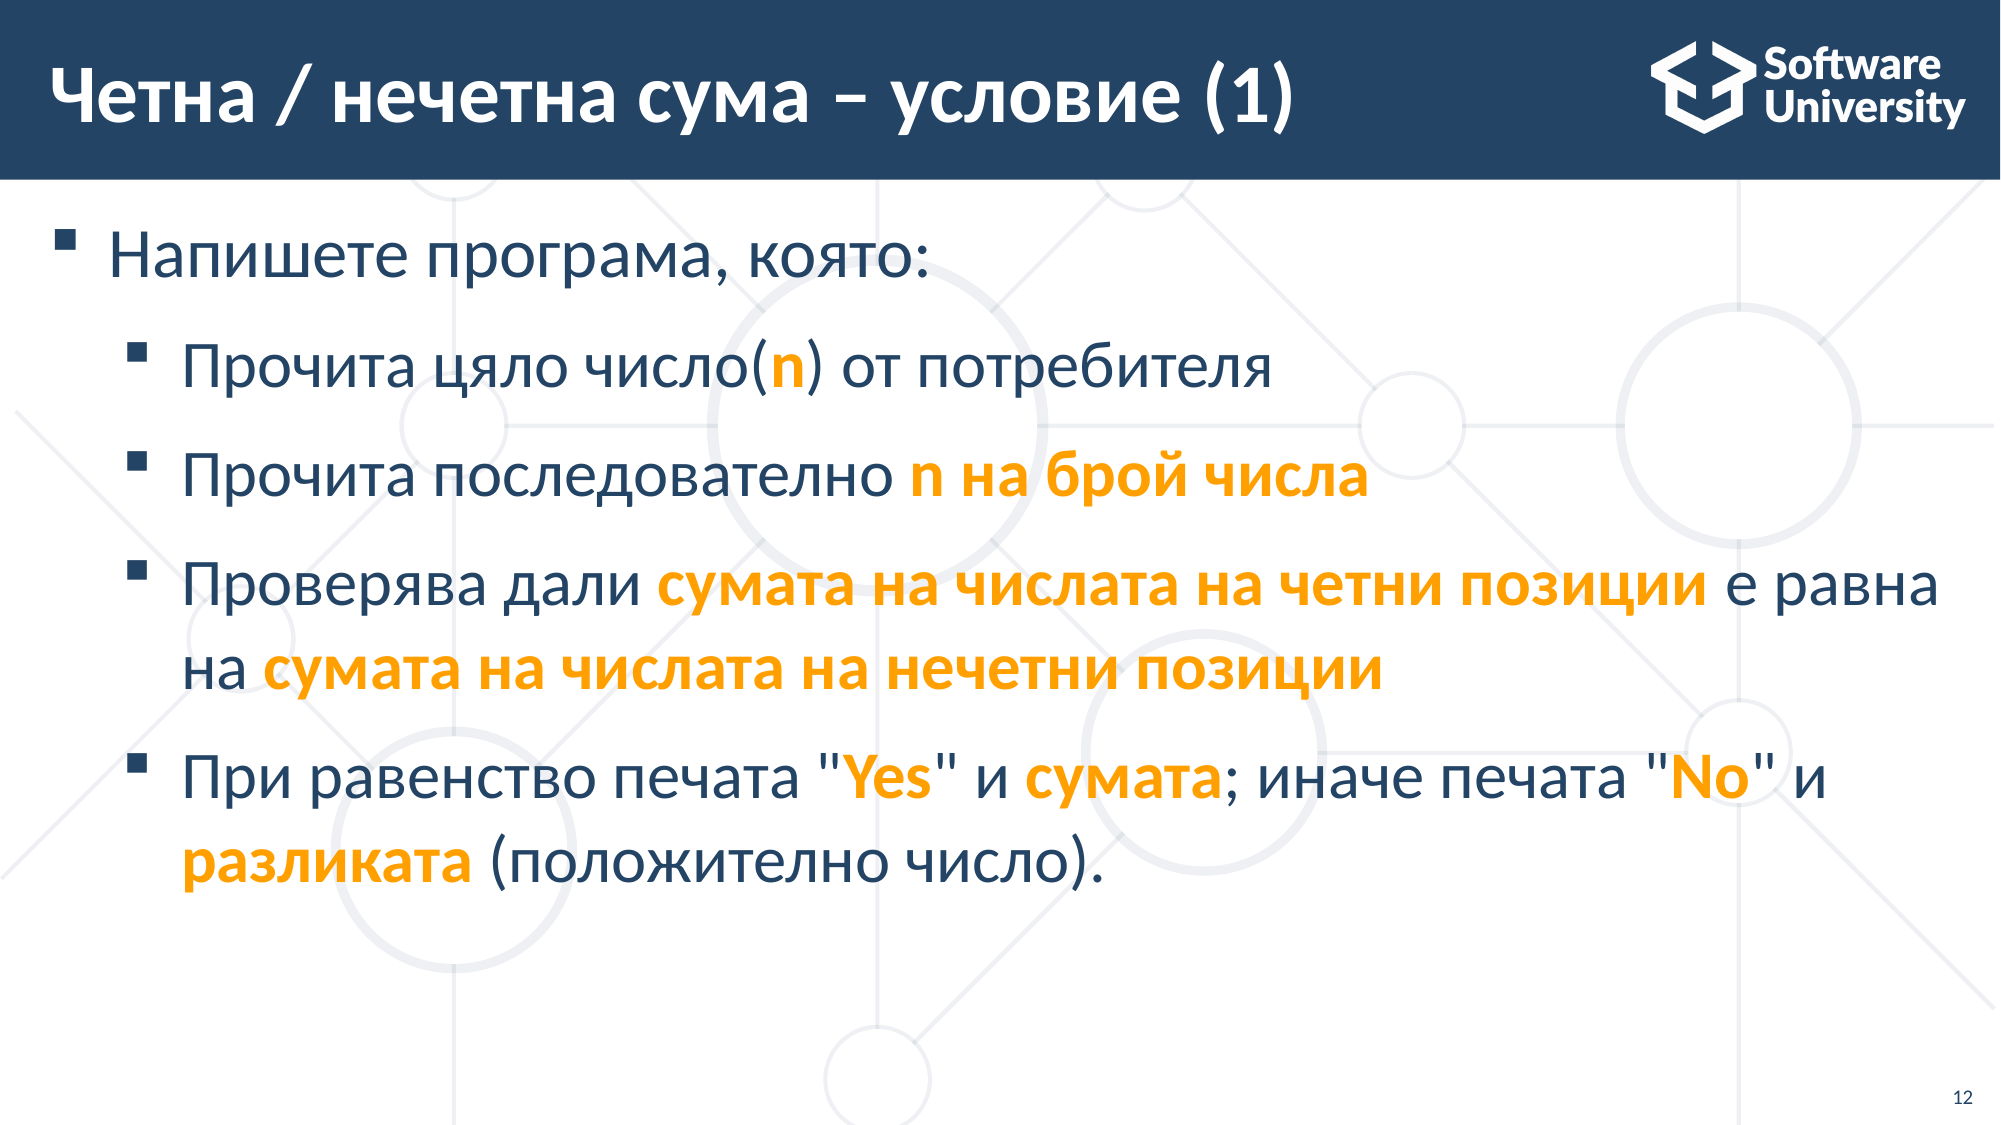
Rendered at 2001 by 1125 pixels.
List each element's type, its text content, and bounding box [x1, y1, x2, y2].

picture [1651, 41, 1966, 134]
title Четна / нечетна сума – условие (1) [31, 16, 1625, 162]
list Напишете програма, която: Прочита цяло число(n) от потребителя Прочита последователно n на брой числа Проверява дали сумата на числата на четни позиции е равна на сумата на числата на нечетни позиции При равенство печата "Yes" и сумата; иначе печата "No" и разликата (положително число). [31, 196, 1970, 1103]
slide_number 12 [1927, 1067, 1989, 1117]
